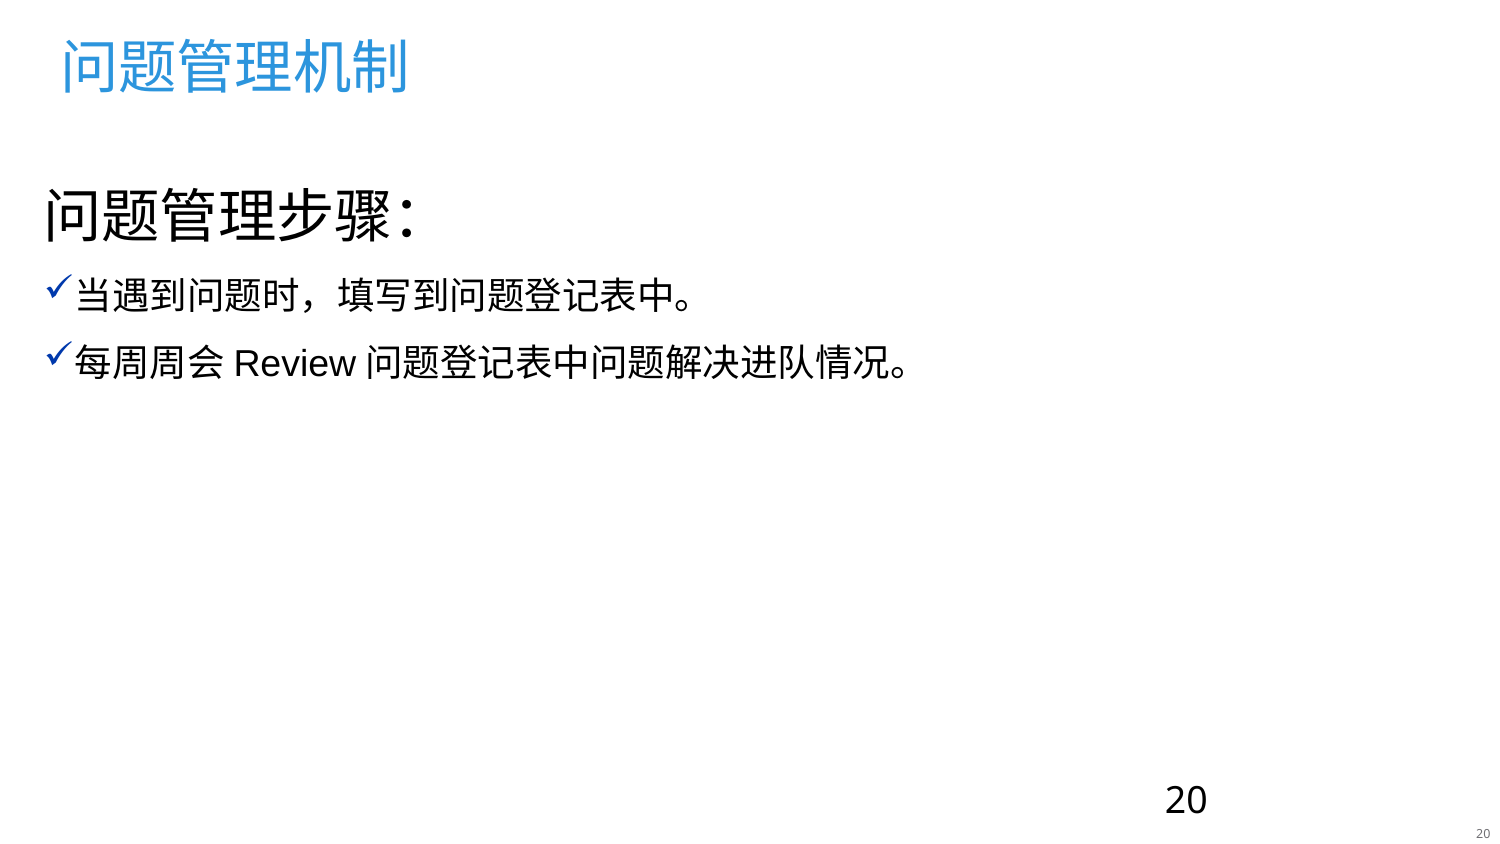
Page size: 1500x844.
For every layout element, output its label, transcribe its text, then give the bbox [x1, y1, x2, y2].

slide_number 20 [1149, 768, 1500, 827]
text_box 问题管理步骤： 当遇到问题时，填写到问题登记表中。 每周周会Review问题登记表中问题解决进队情况。 [28, 137, 951, 392]
title 问题管理机制 [60, 24, 1440, 139]
